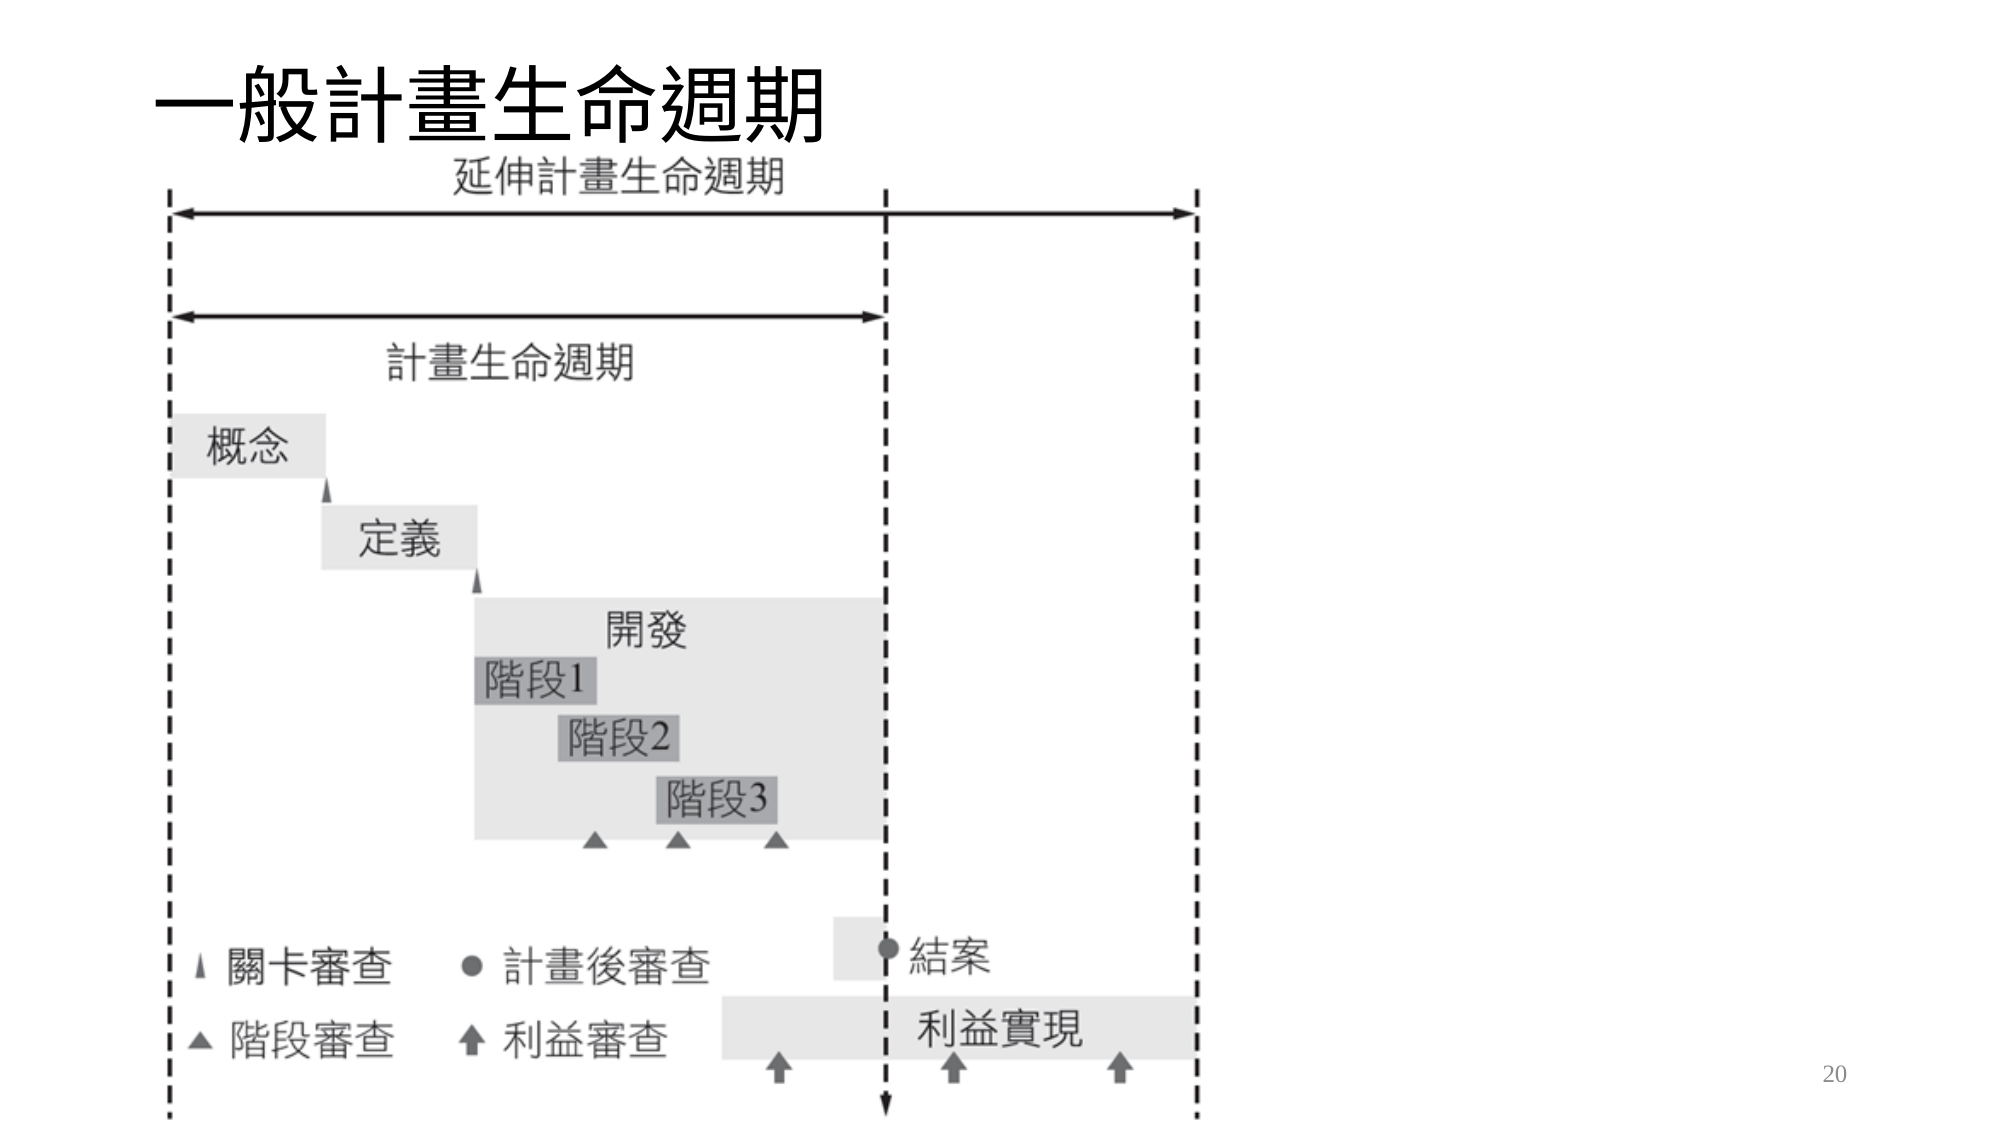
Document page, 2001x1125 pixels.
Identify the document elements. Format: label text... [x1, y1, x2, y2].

picture [161, 148, 1204, 1125]
slide_number 20 [1325, 1042, 1863, 1103]
title 一般計畫生命週期 [137, 45, 1863, 263]
